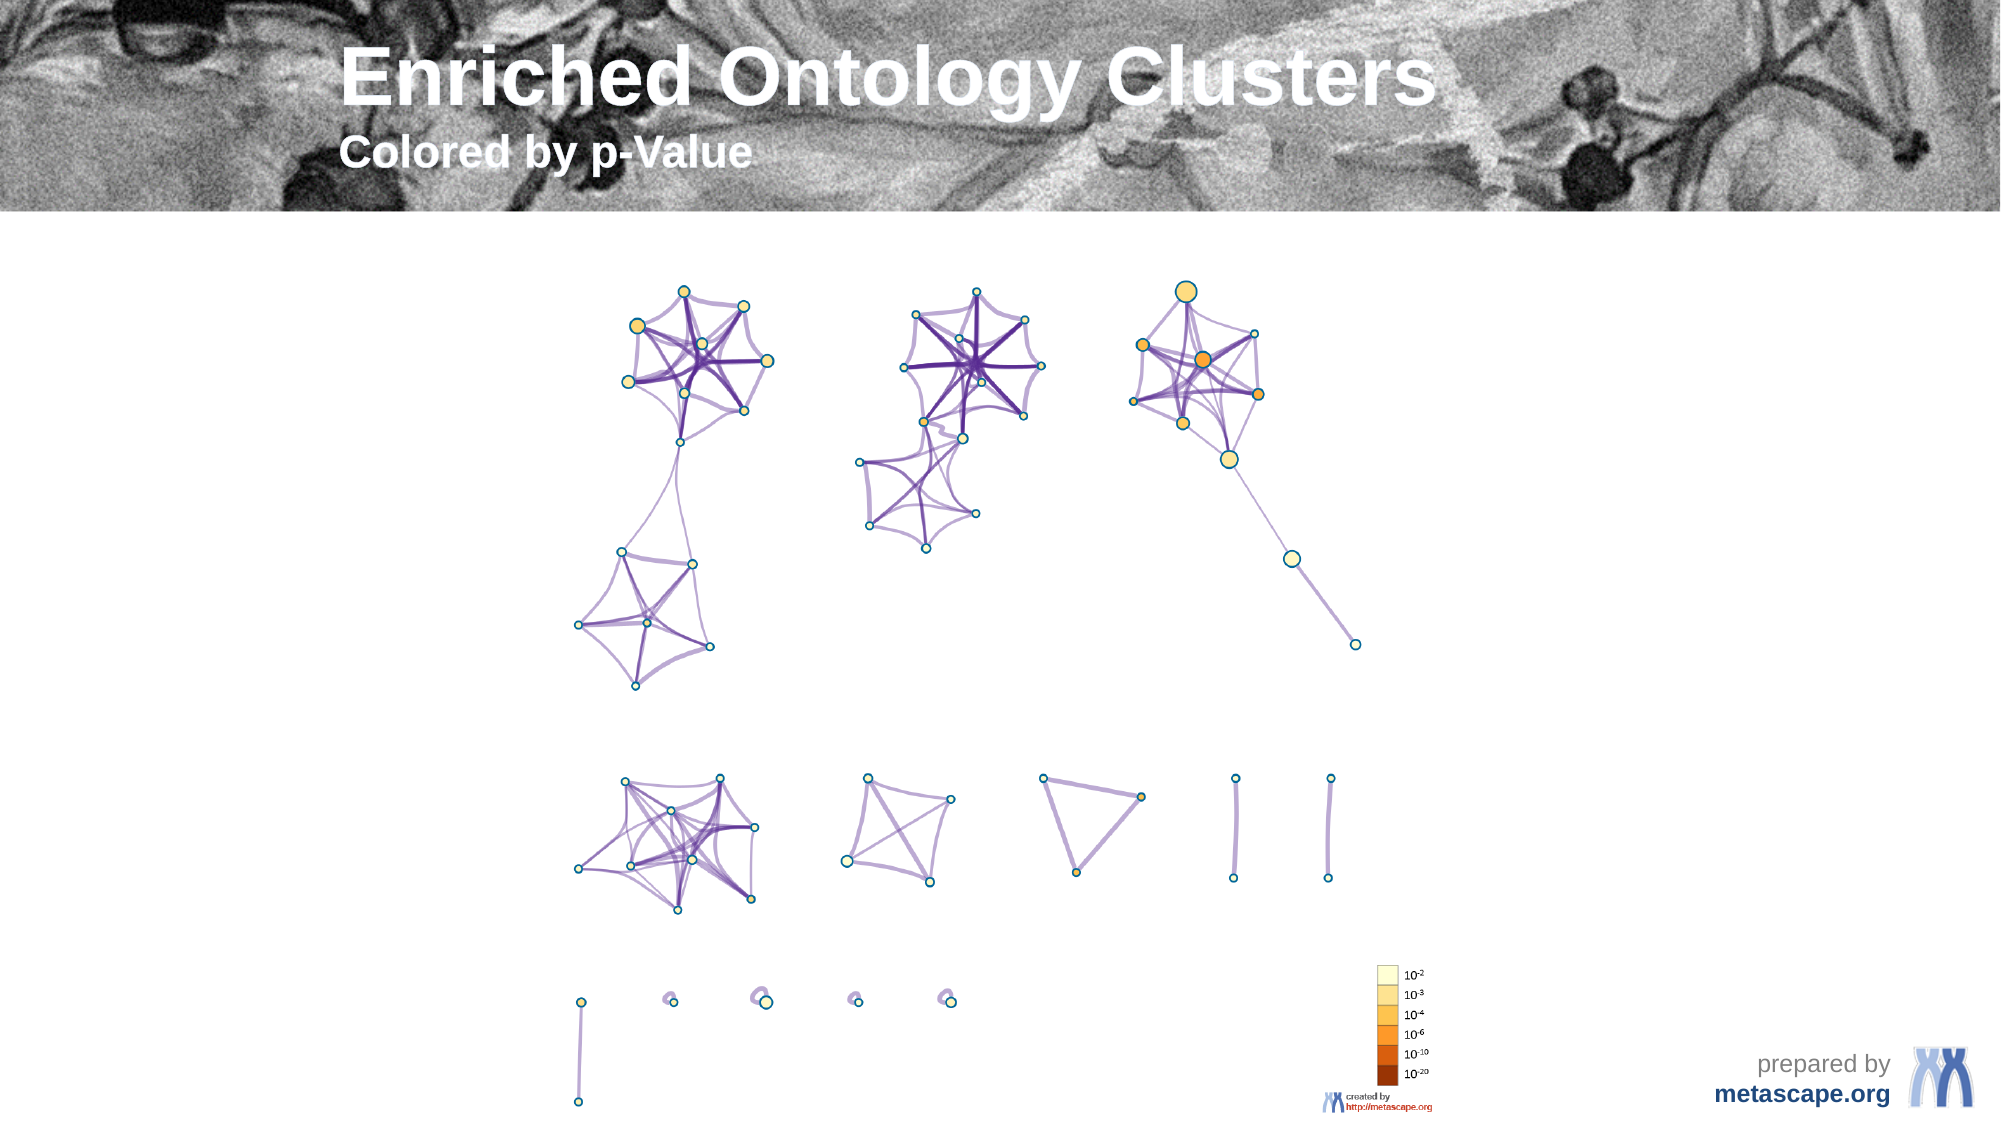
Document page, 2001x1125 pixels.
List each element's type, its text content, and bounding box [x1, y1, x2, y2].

title Enriched Ontology Clusters Colored by p-Value [323, 11, 1526, 187]
picture [0, 0, 2001, 1125]
